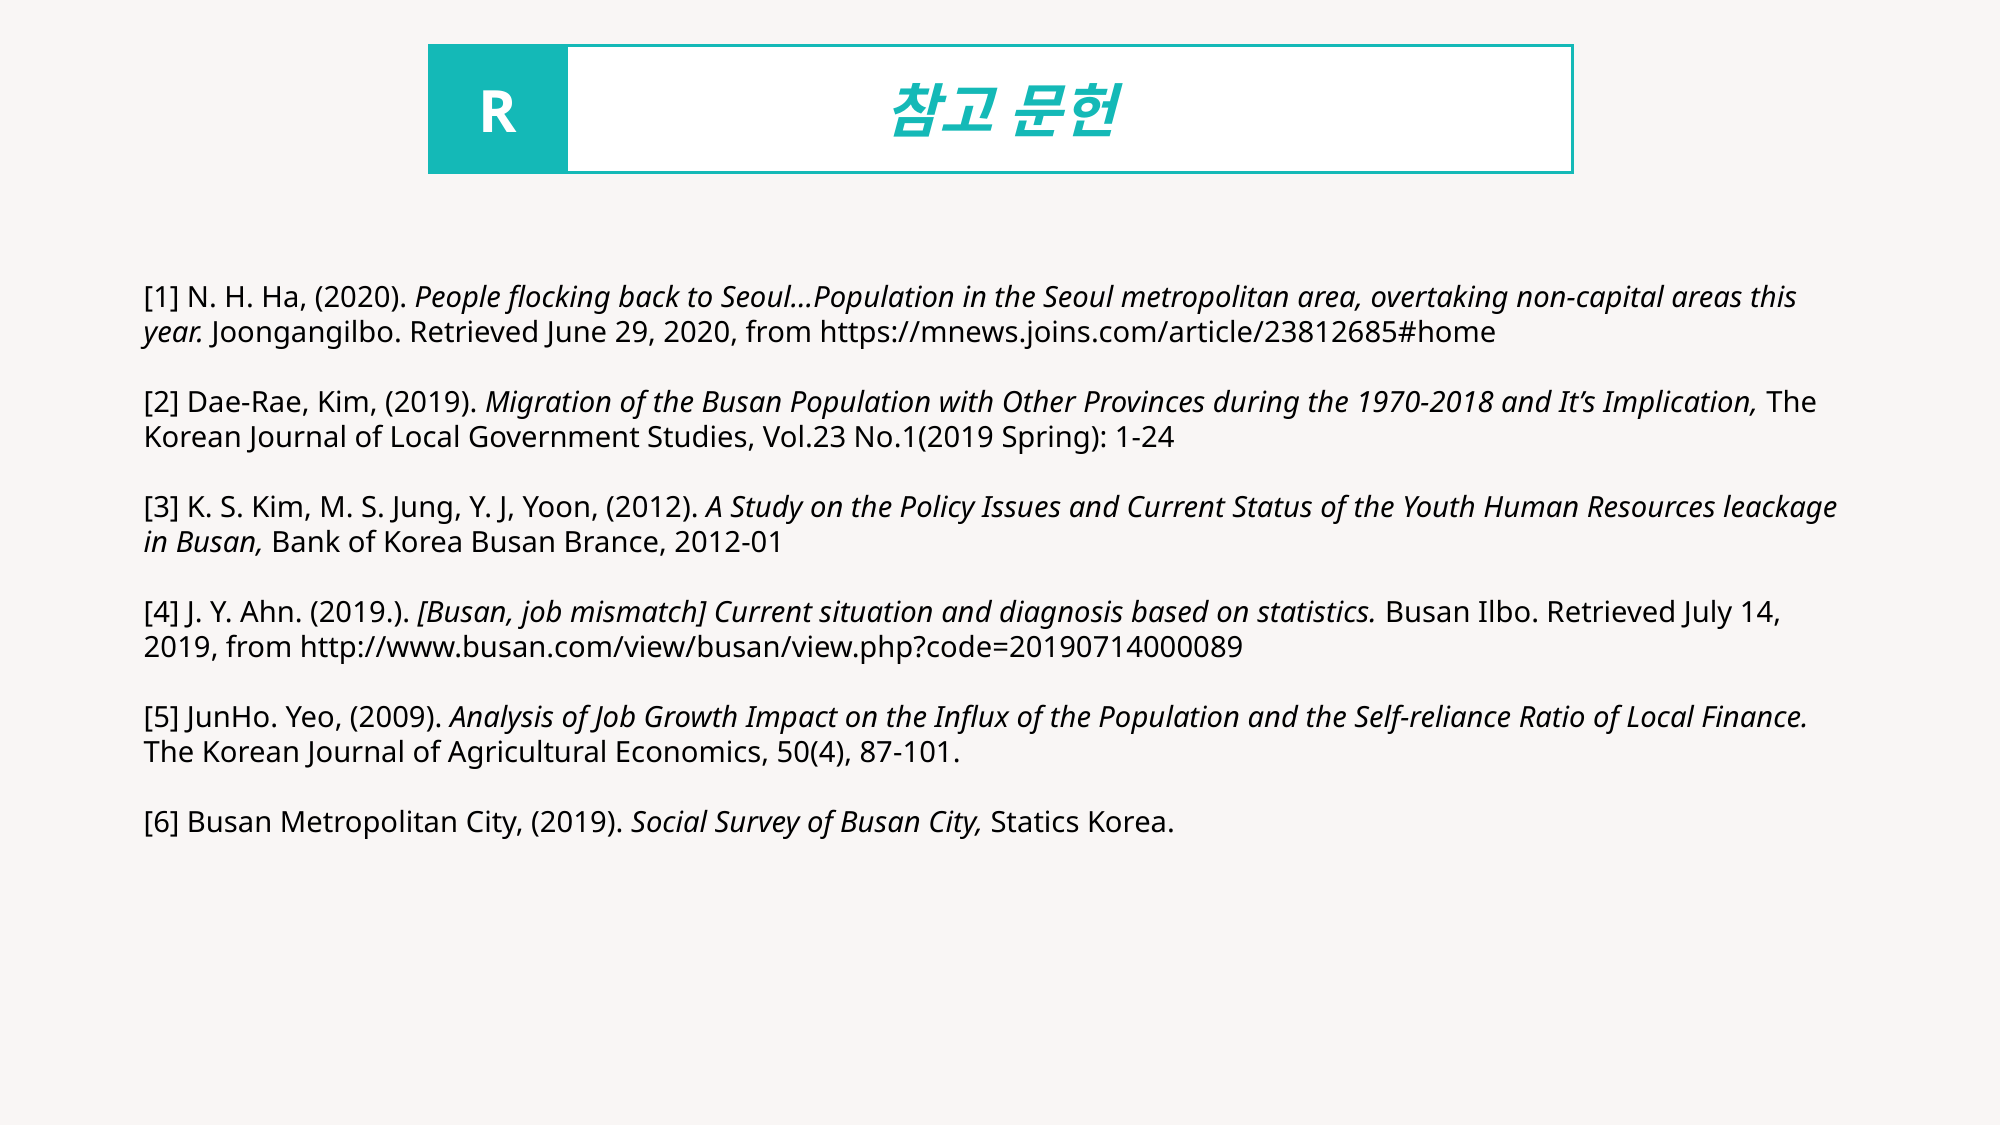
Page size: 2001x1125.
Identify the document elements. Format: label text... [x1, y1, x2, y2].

text_box [1] N. H. Ha, (2020). People flocking back to Seoul...Population in the Seoul metropolitan area, overtaking non-capital areas this year. Joongangilbo. Retrieved June 29, 2020, from https://mnews.joins.com/article/23812685#home [2] Dae-Rae, Kim, (2019). Migration of the Busan Population with Other Provinces during the 1970-2018 and It’s Implication, The Korean Journal of Local Government Studies, Vol.23 No.1(2019 Spring): 1-24 [3] K. S. Kim, M. S. Jung, Y. J, Yoon, (2012). A Study on the Policy Issues and Current Status of the Youth Human Resources leackage in Busan, Bank of Korea Busan Brance, 2012-01 [4] J. Y. Ahn. (2019.). [Busan, job mismatch] Current situation and diagnosis based on statistics. Busan Ilbo. Retrieved July 14, 2019, from http://www.busan.com/view/busan/view.php?code=20190714000089 [5] JunHo. Yeo, (2009). Analysis of Job Growth Impact on the Influx of the Population and the Self-reliance Ratio of Local Finance. The Korean Journal of Agricultural Economics, 50(4), 87-101. [6] Busan Metropolitan City, (2019). Social Survey of Busan City, Statics Korea. [128, 271, 1873, 898]
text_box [429, 45, 1573, 173]
